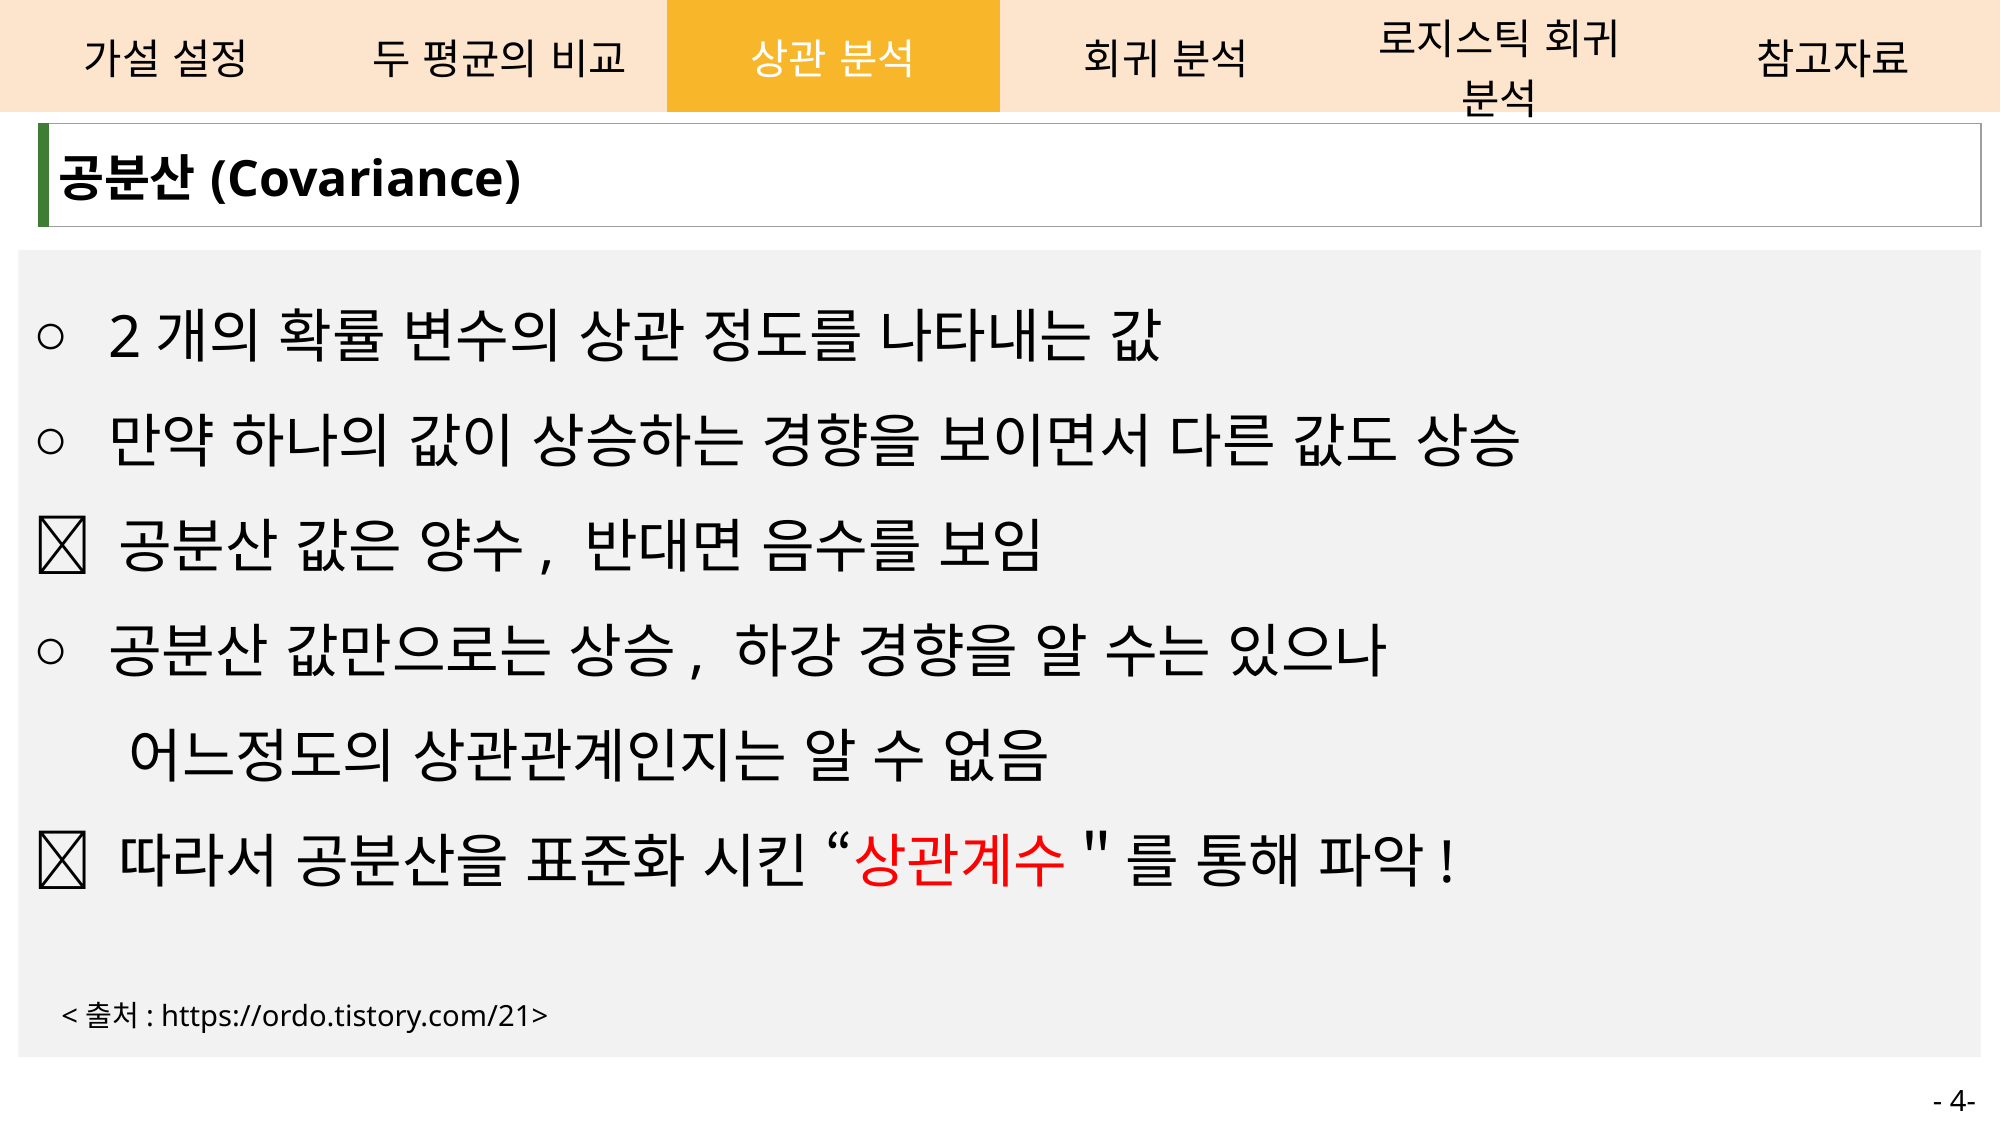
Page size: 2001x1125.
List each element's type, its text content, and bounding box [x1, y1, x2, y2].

table_header 공분산(Covariance) [49, 124, 1980, 226]
text_box <출처: https://ordo.tistory.com/21> [46, 990, 564, 1040]
table_header 가설 설정 [0, 0, 333, 112]
table_header 로지스틱 회귀 분석 [1333, 0, 1667, 112]
table_header 상관 분석 [667, 0, 1000, 112]
table_header 회귀 분석 [1000, 0, 1333, 112]
table_header 두 평균의 비교 [333, 0, 667, 112]
text_box - 4- [1918, 1074, 1992, 1125]
text_box 2개의 확률 변수의 상관 정도를 나타내는 값 만약 하나의 값이 상승하는 경향을 보이면서 다른 값도 상승  공분산 값은 양수, 반대면 음수를 보임 공분산 값만으로는 상승, 하강 경향을 알 수는 있으나 어느정도의 상관관계인지는 알 수 없음  따라서 공분산을 표준화 시킨 “상관계수＂를 통해 파악! [18, 249, 1981, 1058]
table_header 참고자료 [1667, 0, 2000, 112]
